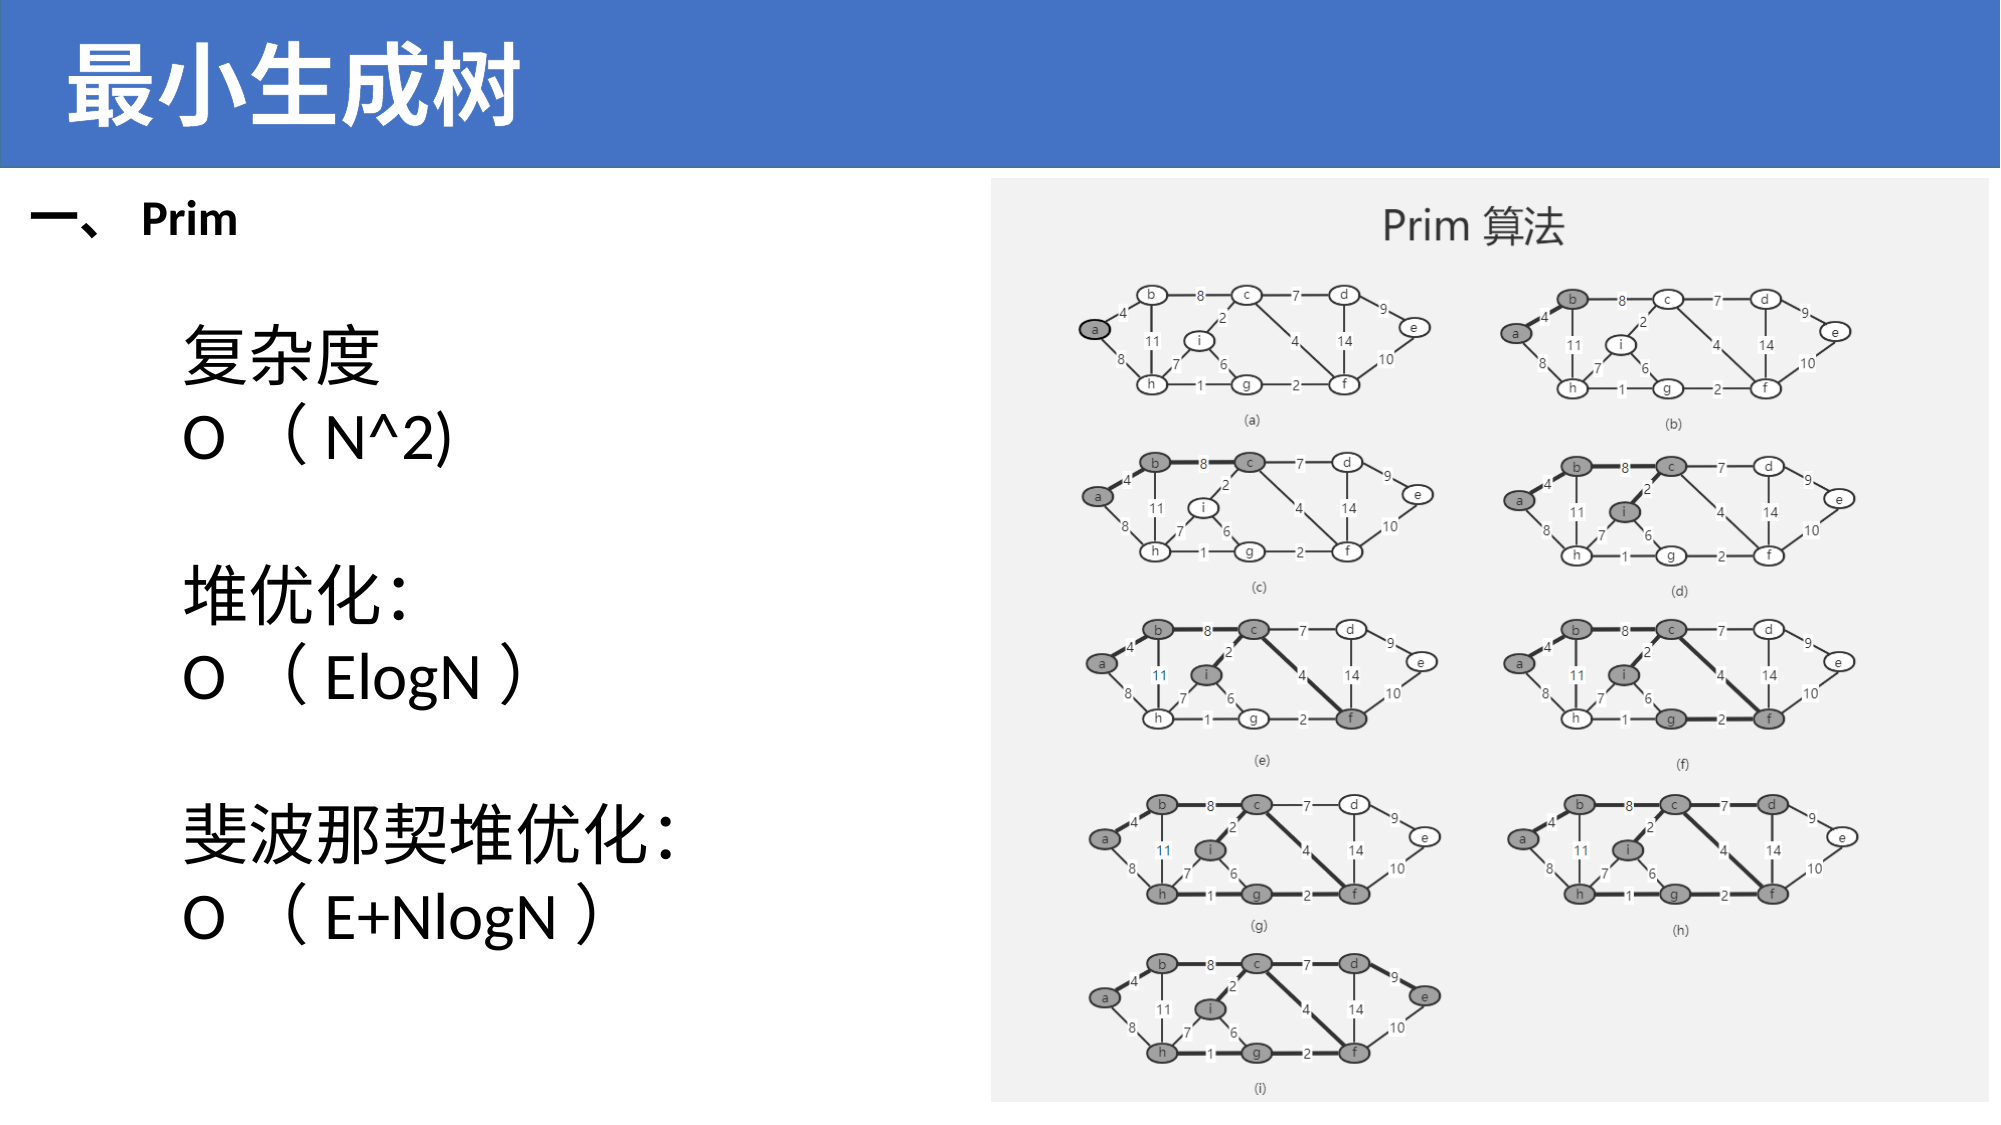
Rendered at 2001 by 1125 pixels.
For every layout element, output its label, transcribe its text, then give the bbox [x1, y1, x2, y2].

text_box 一、Prim [14, 178, 991, 254]
text_box 复杂度 O（N^2) 堆优化： O（ElogN） 斐波那契堆优化：O（E+NlogN） [167, 305, 726, 961]
picture [991, 178, 1989, 1102]
text_box [0, 0, 2000, 168]
text_box 最小生成树 [49, 19, 1740, 145]
